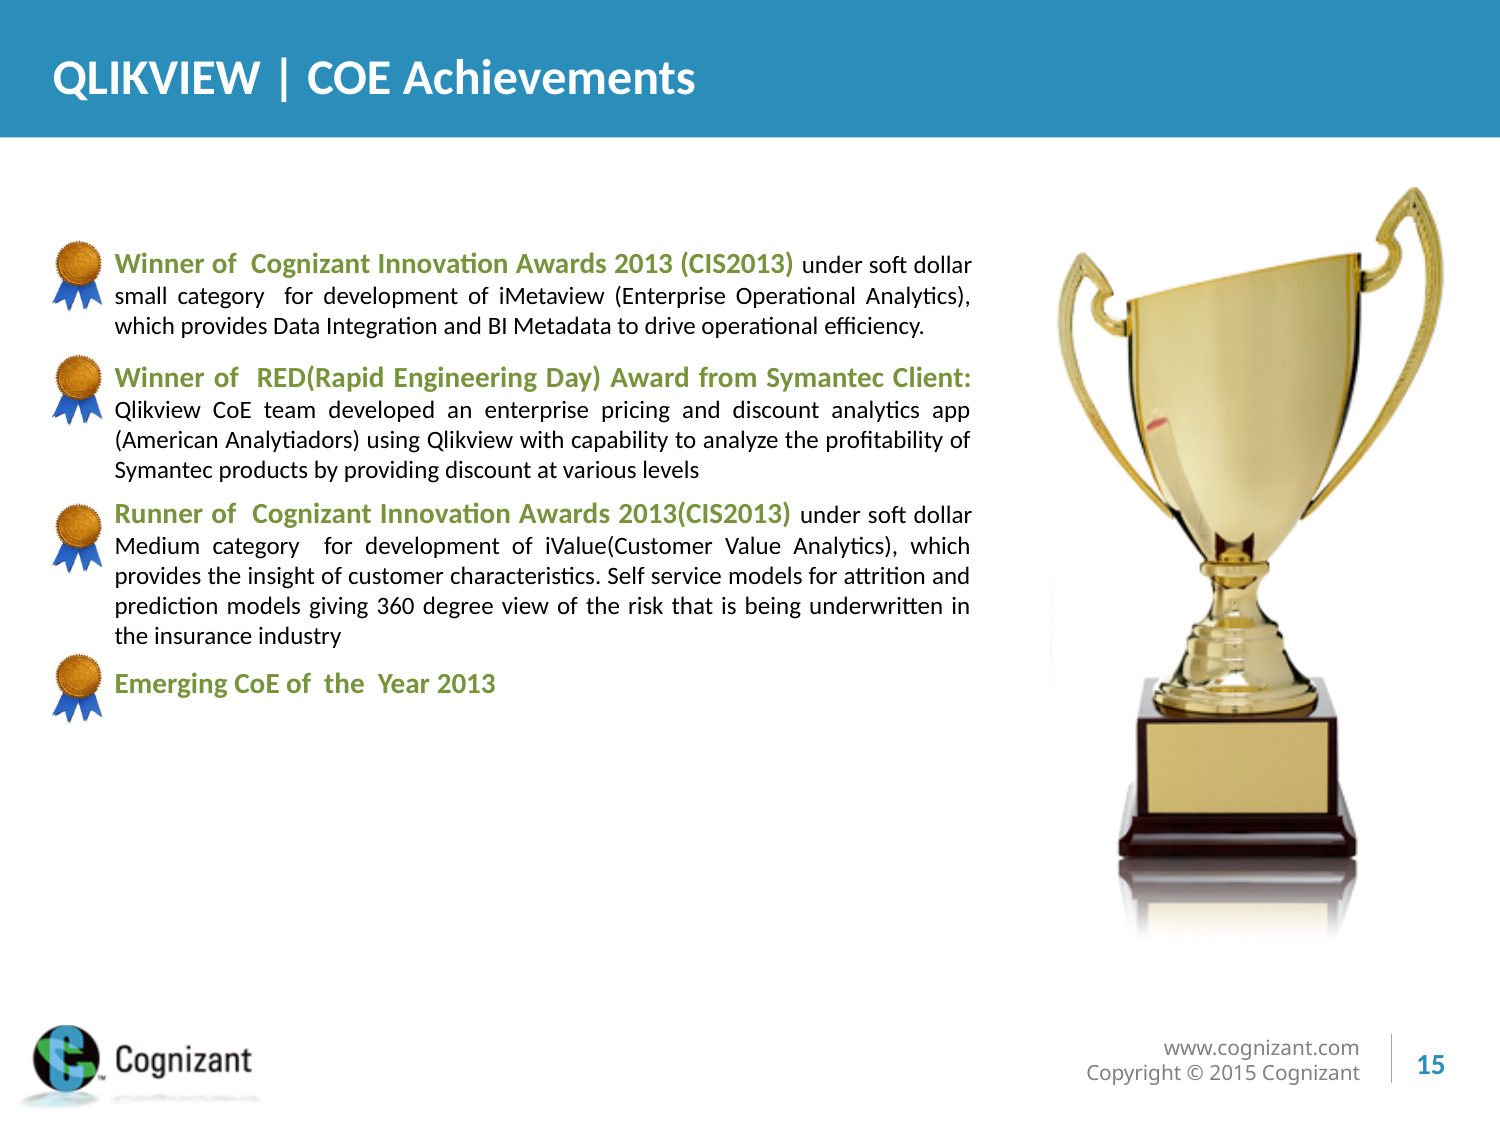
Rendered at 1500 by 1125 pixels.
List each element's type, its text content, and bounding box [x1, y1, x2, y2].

text_box Winner of RED(Rapid Engineering Day) Award from Symantec Client: Qlikview CoE team developed an enterprise pricing and discount analytics app (American Analytiadors) using Qlikview with capability to analyze the profitability of Symantec products by providing discount at various levels [99, 351, 988, 491]
picture [49, 502, 107, 576]
picture [49, 652, 107, 726]
text_box Runner of Cognizant Innovation Awards 2013(CIS2013) under soft dollar Medium category for development of iValue(Customer Value Analytics), which provides the insight of customer characteristics. Self service models for attrition and prediction models giving 360 degree view of the risk that is being underwritten in the insurance industry [99, 491, 988, 656]
picture [1049, 187, 1451, 943]
text_box QLIKVIEW | COE Achievements [0, 37, 1388, 100]
picture [49, 240, 107, 313]
text_box Emerging CoE of the Year 2013 [109, 656, 988, 707]
text_box Winner of Cognizant Innovation Awards 2013 (CIS2013) under soft dollar small category for development of iMetaview (Enterprise Operational Analytics), which provides Data Integration and BI Metadata to drive operational efficiency. [99, 237, 988, 348]
picture [12, 1025, 269, 1118]
picture [49, 354, 107, 427]
